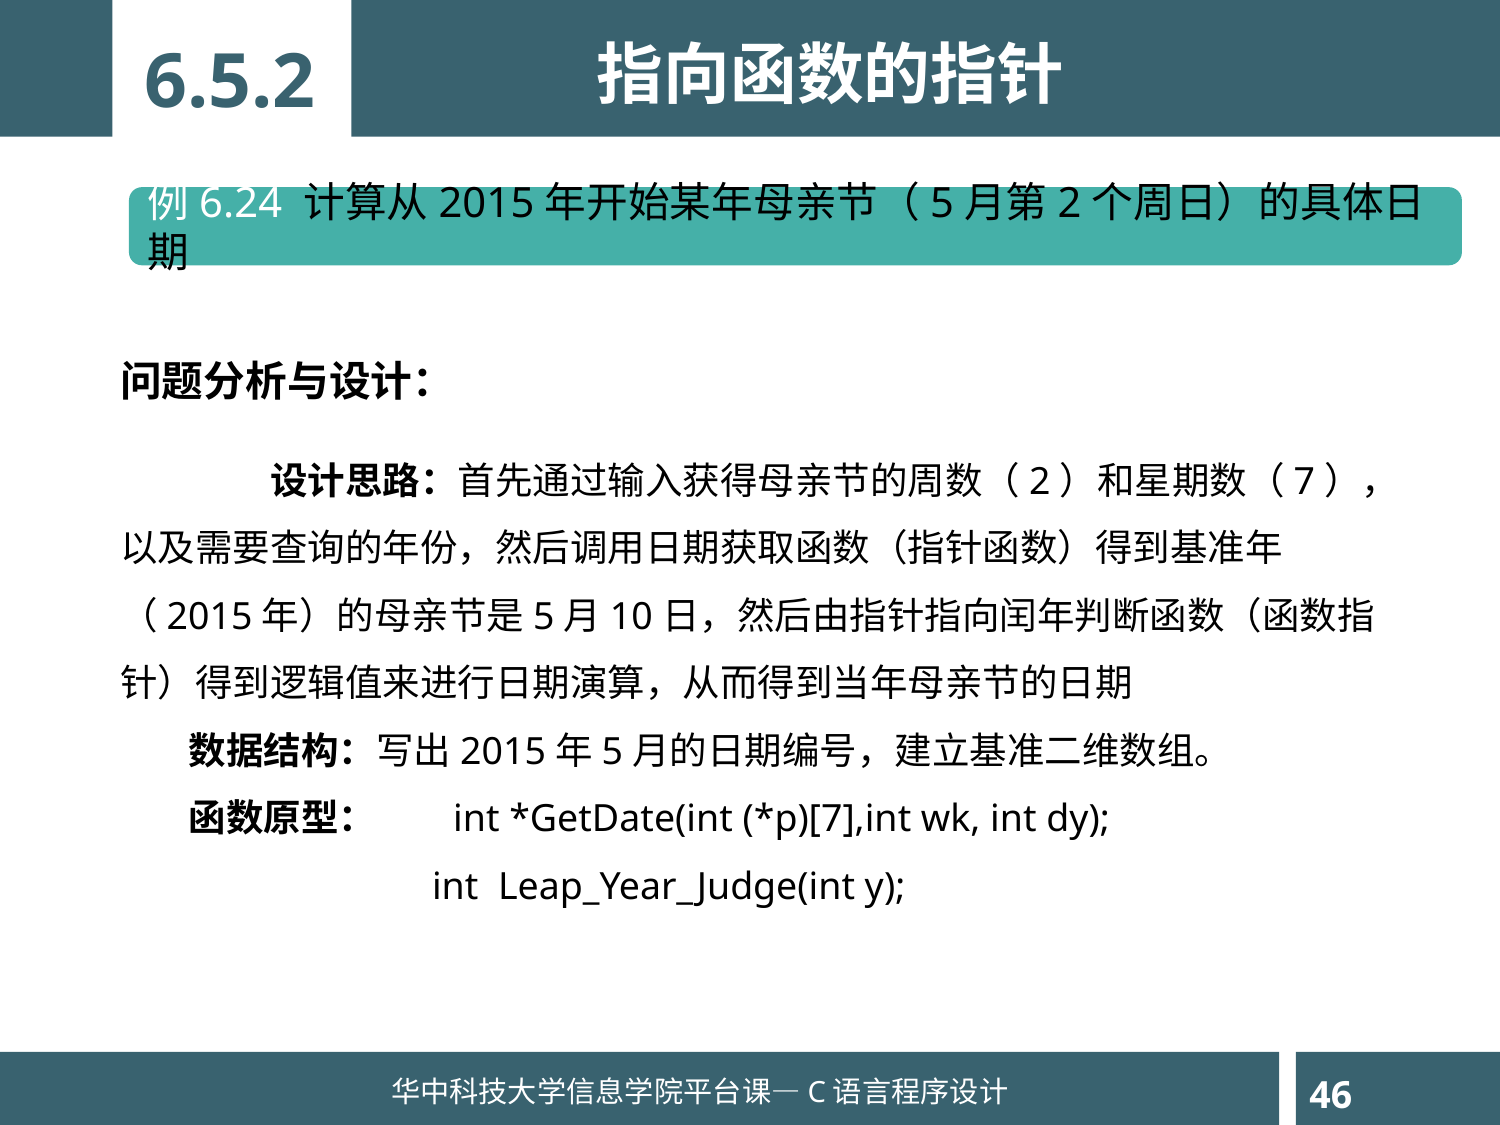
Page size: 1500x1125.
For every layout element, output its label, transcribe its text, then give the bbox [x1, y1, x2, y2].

text_box 6.5.2 [129, 24, 331, 130]
text_box 问题分析与设计： 设计思路：首先通过输入获得母亲节的周数（2）和星期数（7），以及需要查询的年份，然后调用日期获取函数（指针函数）得到基准年（2015年）的母亲节是5月10日，然后由指针指向闰年判断函数（函数指针）得到逻辑值来进行日期演算，从而得到当年母亲节的日期 数据结构：写出2015年5月的日期编号，建立基准二维数组。 函数原型： int *GetDate(int (*p)[7],int wk, int dy); int Leap_Year_Judge(int y); [105, 322, 1390, 915]
text_box 指向函数的指针 [443, 24, 1218, 120]
text_box 例6.24 计算从2015年开始某年母亲节（5月第2个周日）的具体日期 [127, 186, 1463, 267]
